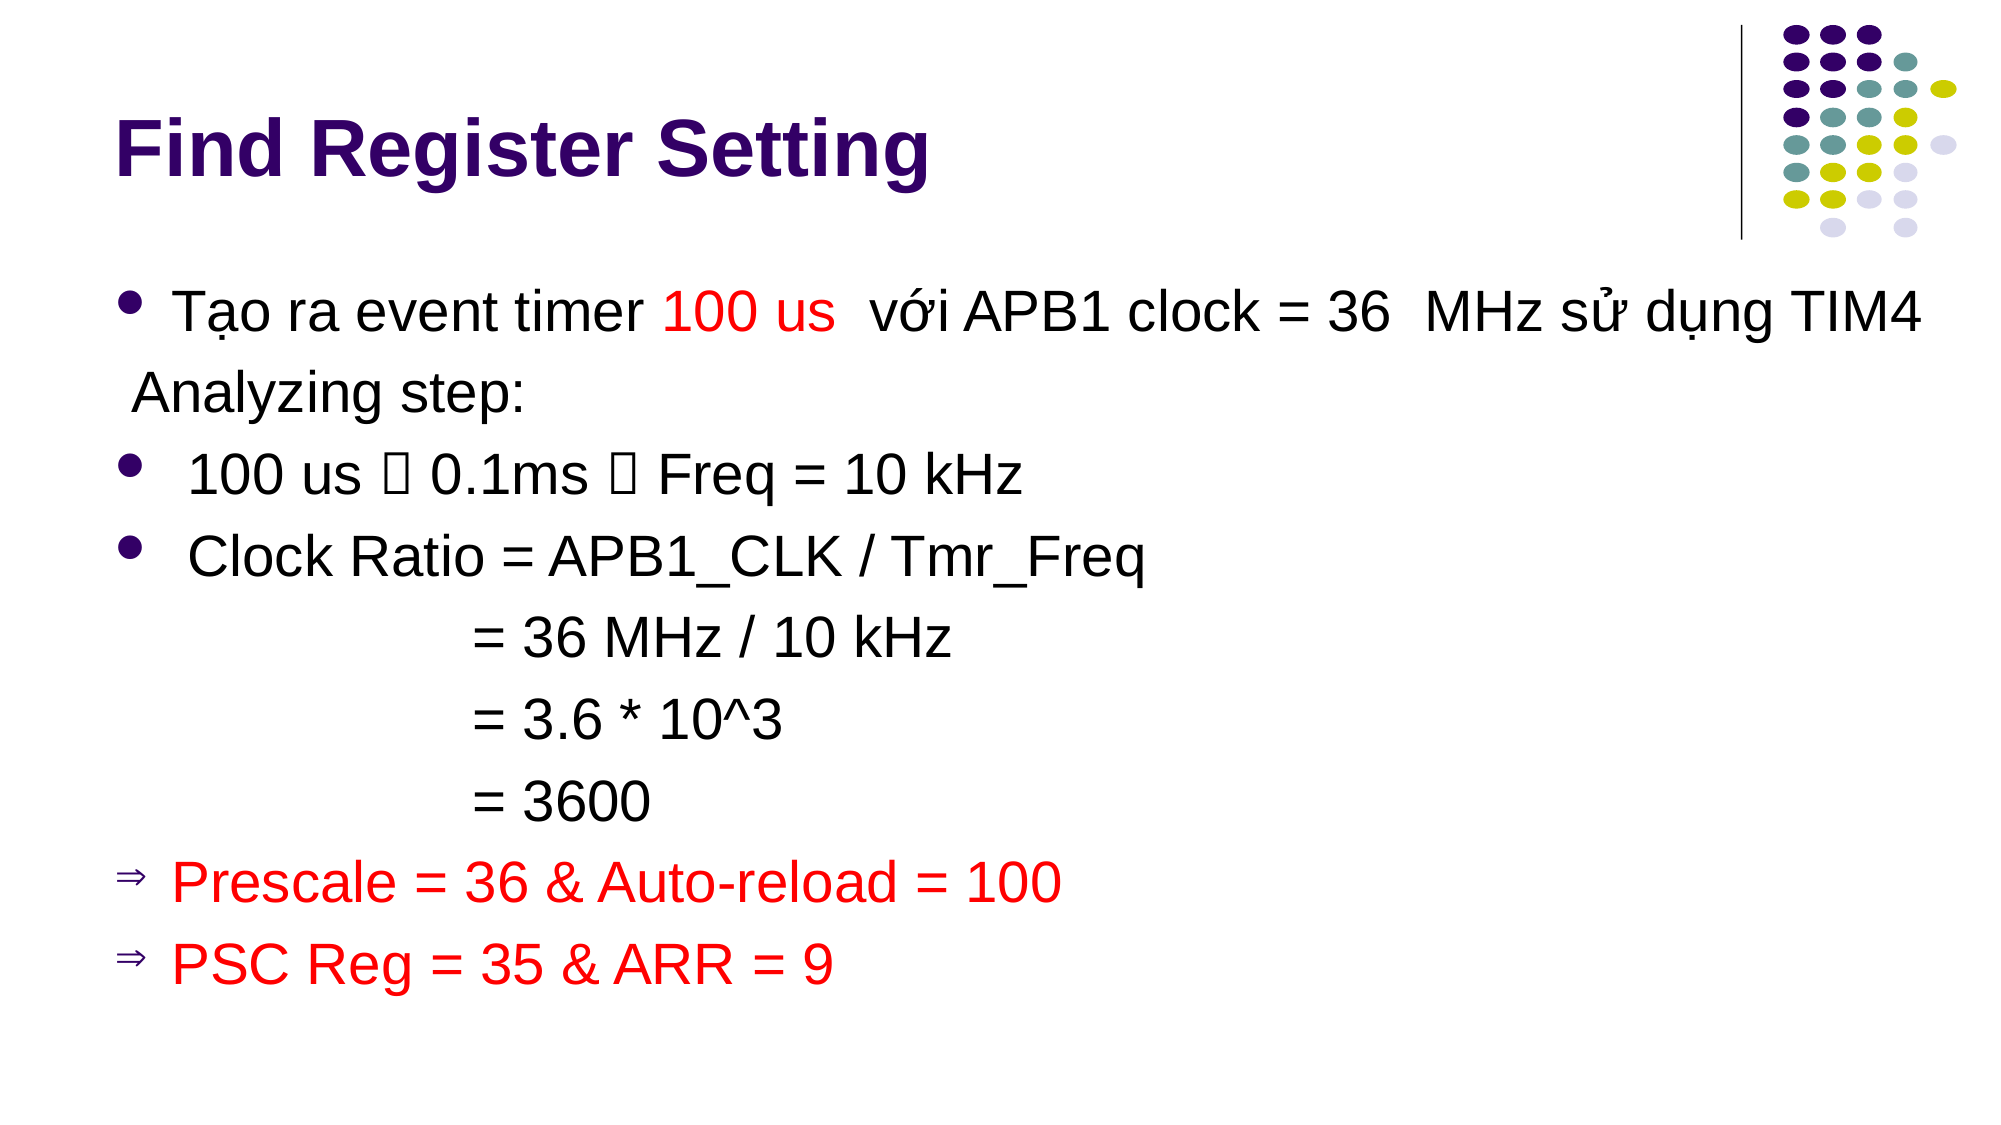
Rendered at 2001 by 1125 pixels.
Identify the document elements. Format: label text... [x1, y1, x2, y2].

title Find Register Setting [99, 42, 1750, 200]
list Tạo ra event timer 100 us với APB1 clock = 36 MHz sử dụng TIM4 Analyzing step: 100 us  0.1ms  Freq = 10 kHz Clock Ratio = APB1_CLK / Tmr_Freq = 36 MHz / 10 kHz = 3.6 * 10^3 = 3600 Prescale = 36 & Auto-reload = 100 PSC Reg = 35 & ARR = 9 [99, 265, 1946, 1125]
